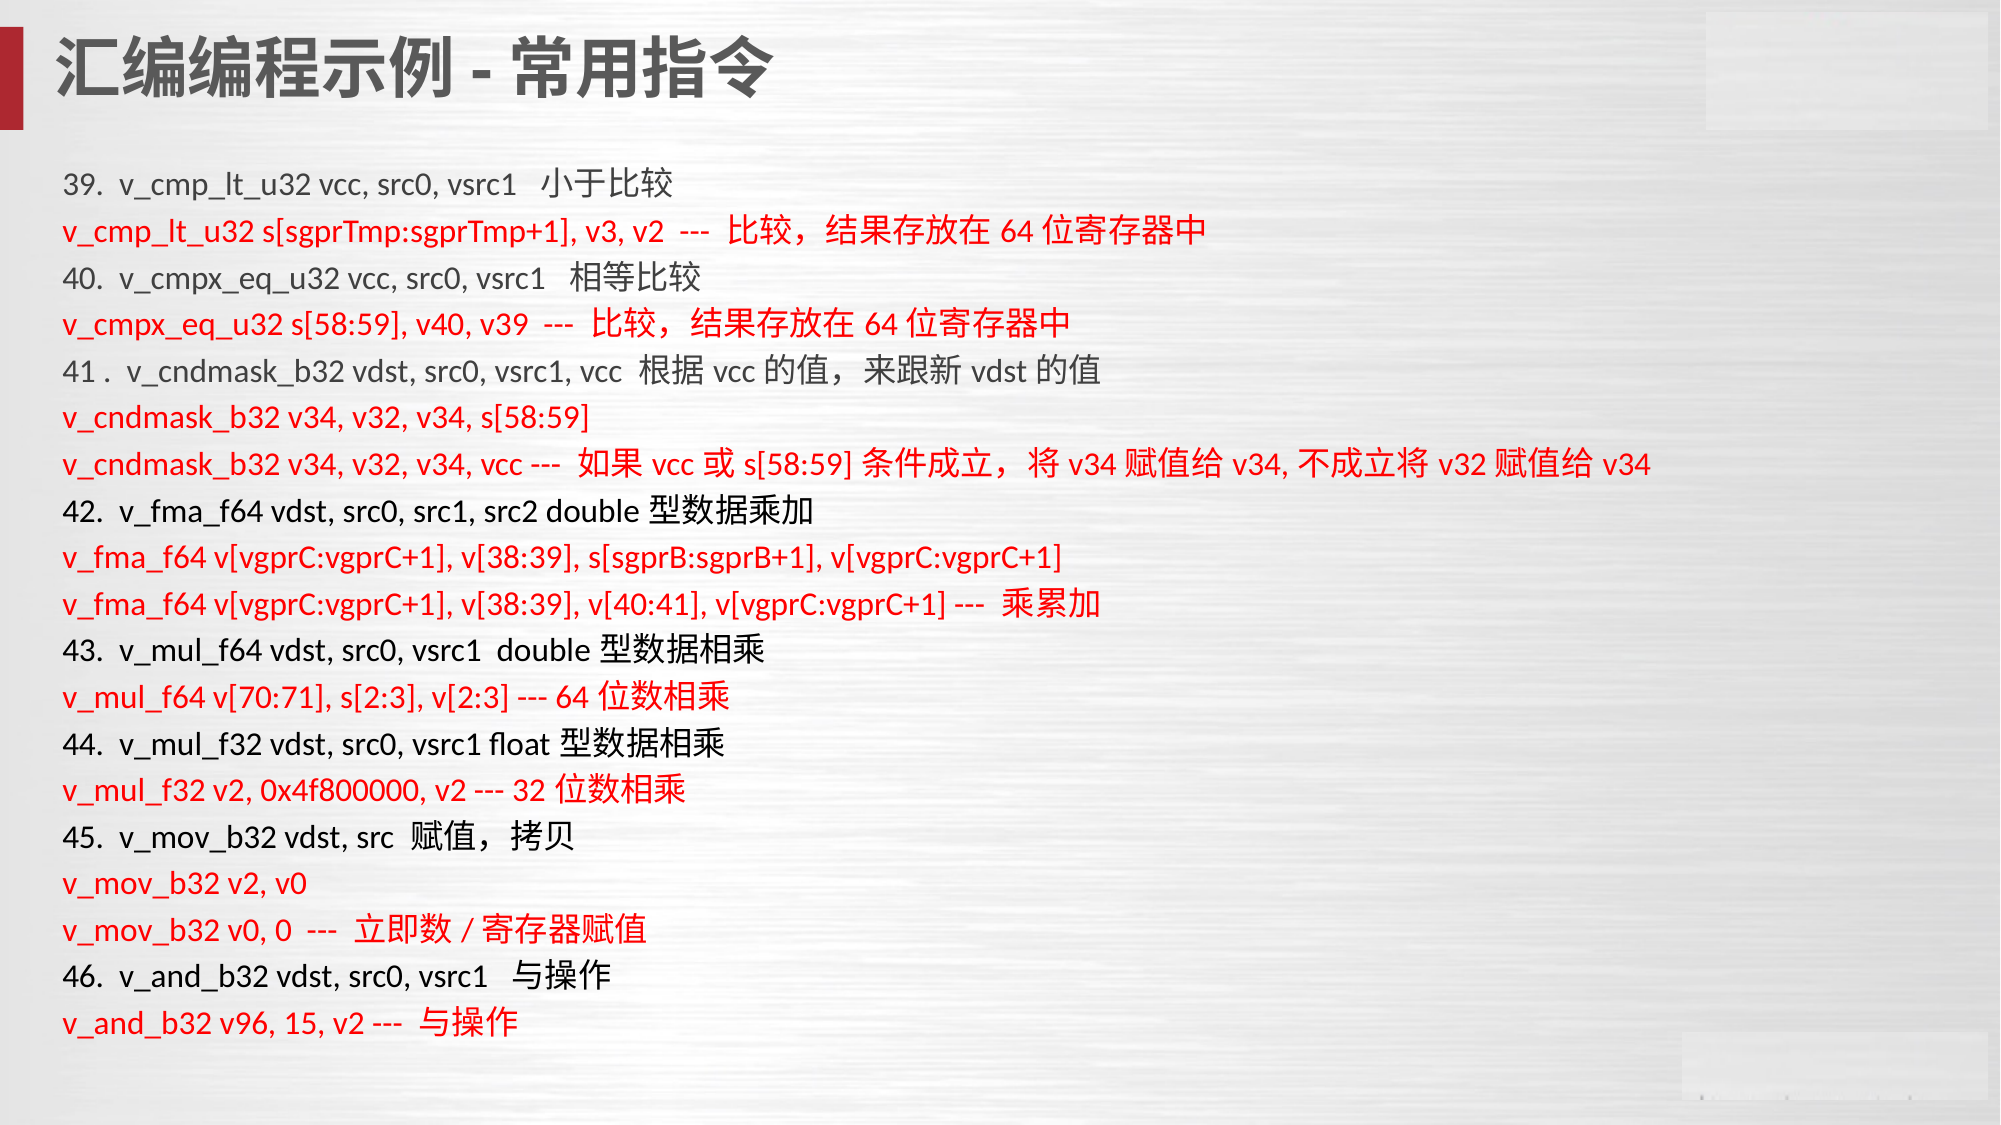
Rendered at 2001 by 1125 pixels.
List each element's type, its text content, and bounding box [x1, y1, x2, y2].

picture [0, 0, 2001, 1125]
list 汇编编程示例-常用指令 [39, 26, 1662, 138]
text_box 39. v_cmp_lt_u32 vcc, src0, vsrc1 小于比较 v_cmp_lt_u32 s[sgprTmp:sgprTmp+1], v3, v2 --- 比较，结果存放在64位寄存器中 40. v_cmpx_eq_u32 vcc, src0, vsrc1 相等比较 v_cmpx_eq_u32 s[58:59], v40, v39 --- 比较，结果存放在64位寄存器中 41 . v_cndmask_b32 vdst, src0, vsrc1, vcc 根据vcc的值，来跟新vdst的值 v_cndmask_b32 v34, v32, v34, s[58:59] v_cndmask_b32 v34, v32, v34, vcc --- 如果vcc或s[58:59]条件成立，将v34赋值给v34,不成立将v32赋值给v34 42. v_fma_f64 vdst, src0, src1, src2 double型数据乘加 v_fma_f64 v[vgprC:vgprC+1], v[38:39], s[sgprB:sgprB+1], v[vgprC:vgprC+1] v_fma_f64 v[vgprC:vgprC+1], v[38:39], v[40:41], v[vgprC:vgprC+1] --- 乘累加 43. v_mul_f64 vdst, src0, vsrc1 double型数据相乘 v_mul_f64 v[70:71], s[2:3], v[2:3] --- 64位数相乘 44. v_mul_f32 vdst, src0, vsrc1 float型数据相乘 v_mul_f32 v2, 0x4f800000, v2 --- 32位数相乘 45. v_mov_b32 vdst, src 赋值，拷贝 v_mov_b32 v2, v0 v_mov_b32 v0, 0 --- 立即数/寄存器赋值 46. v_and_b32 vdst, src0, vsrc1 与操作 v_and_b32 v96, 15, v2 --- 与操作 [42, 152, 1768, 1096]
